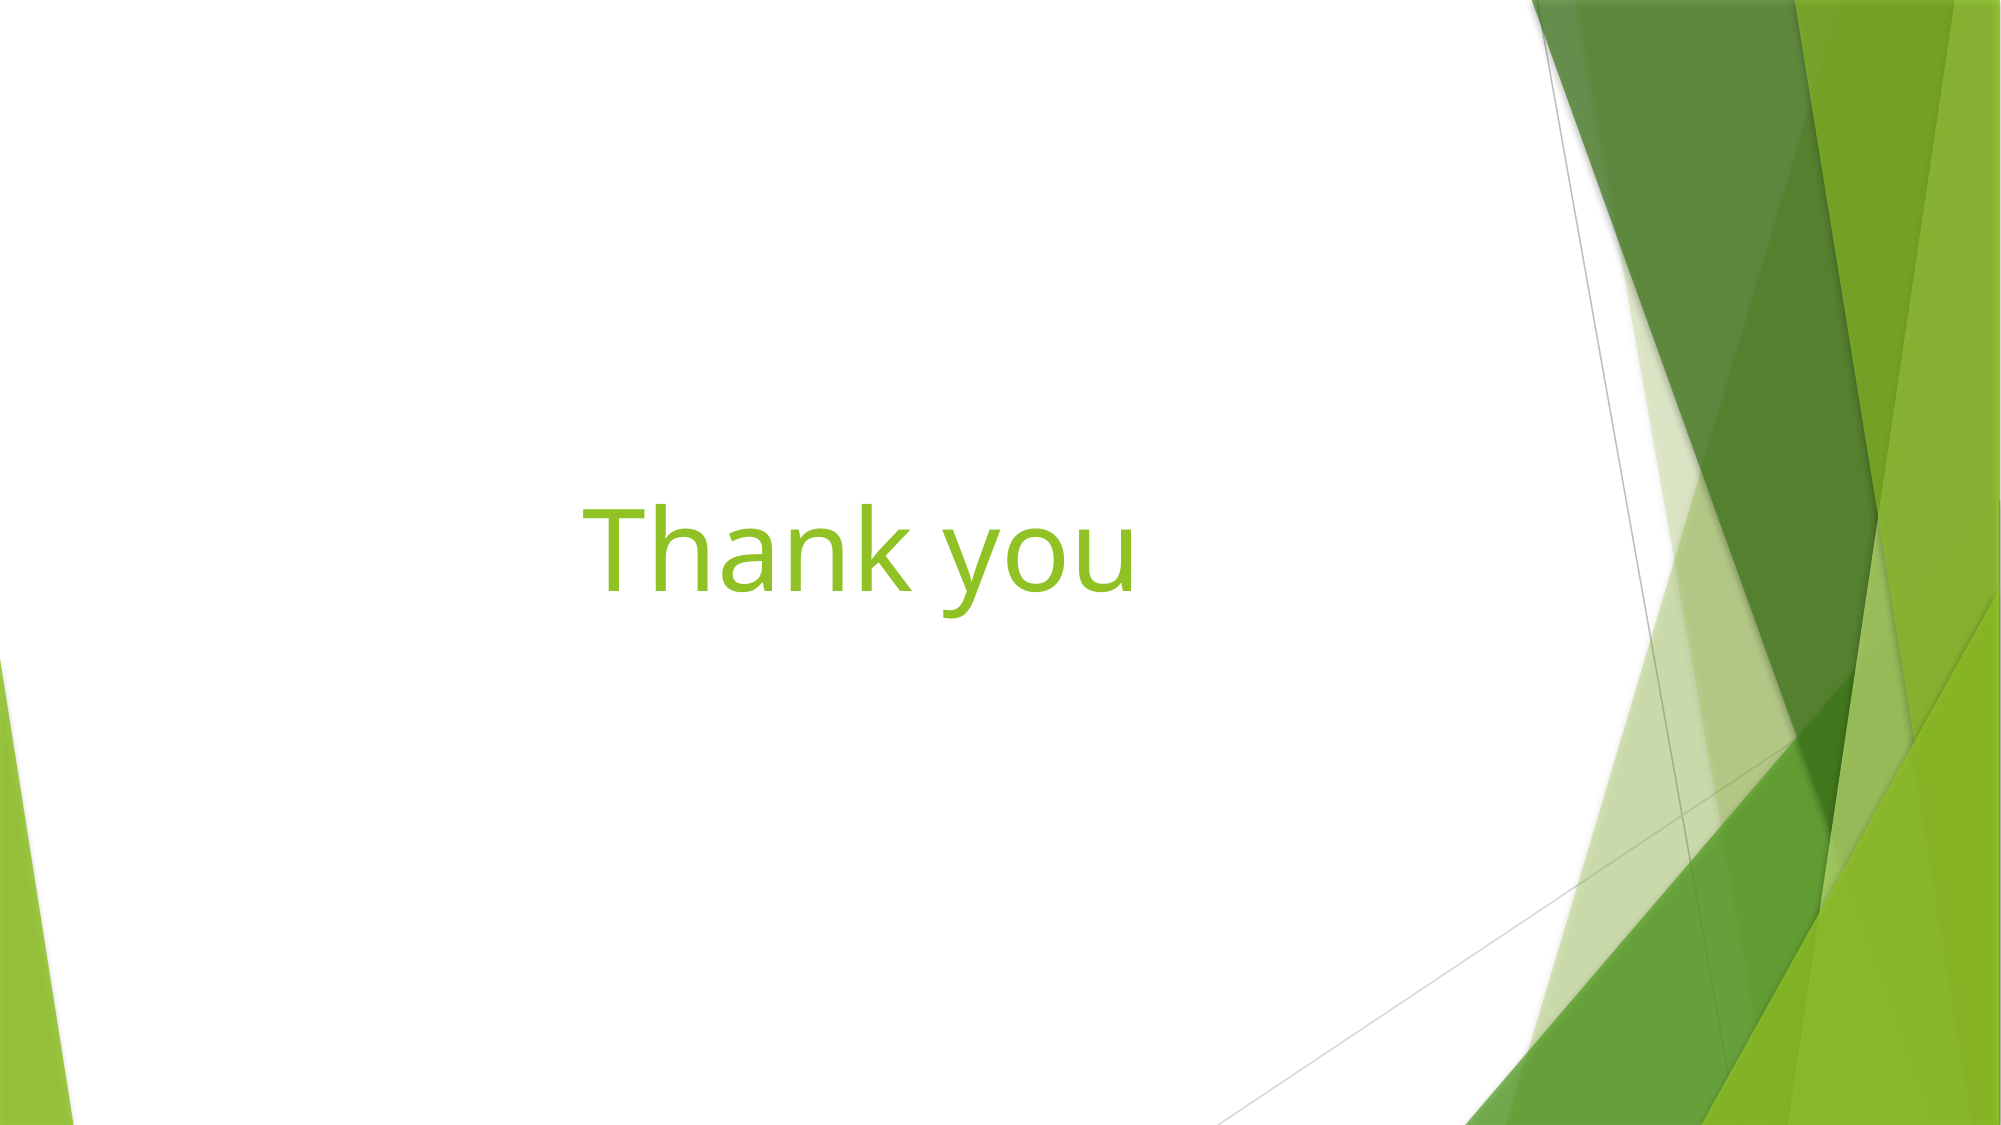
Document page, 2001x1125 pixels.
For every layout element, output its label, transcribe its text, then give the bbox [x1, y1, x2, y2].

title Thank you [567, 469, 1166, 687]
